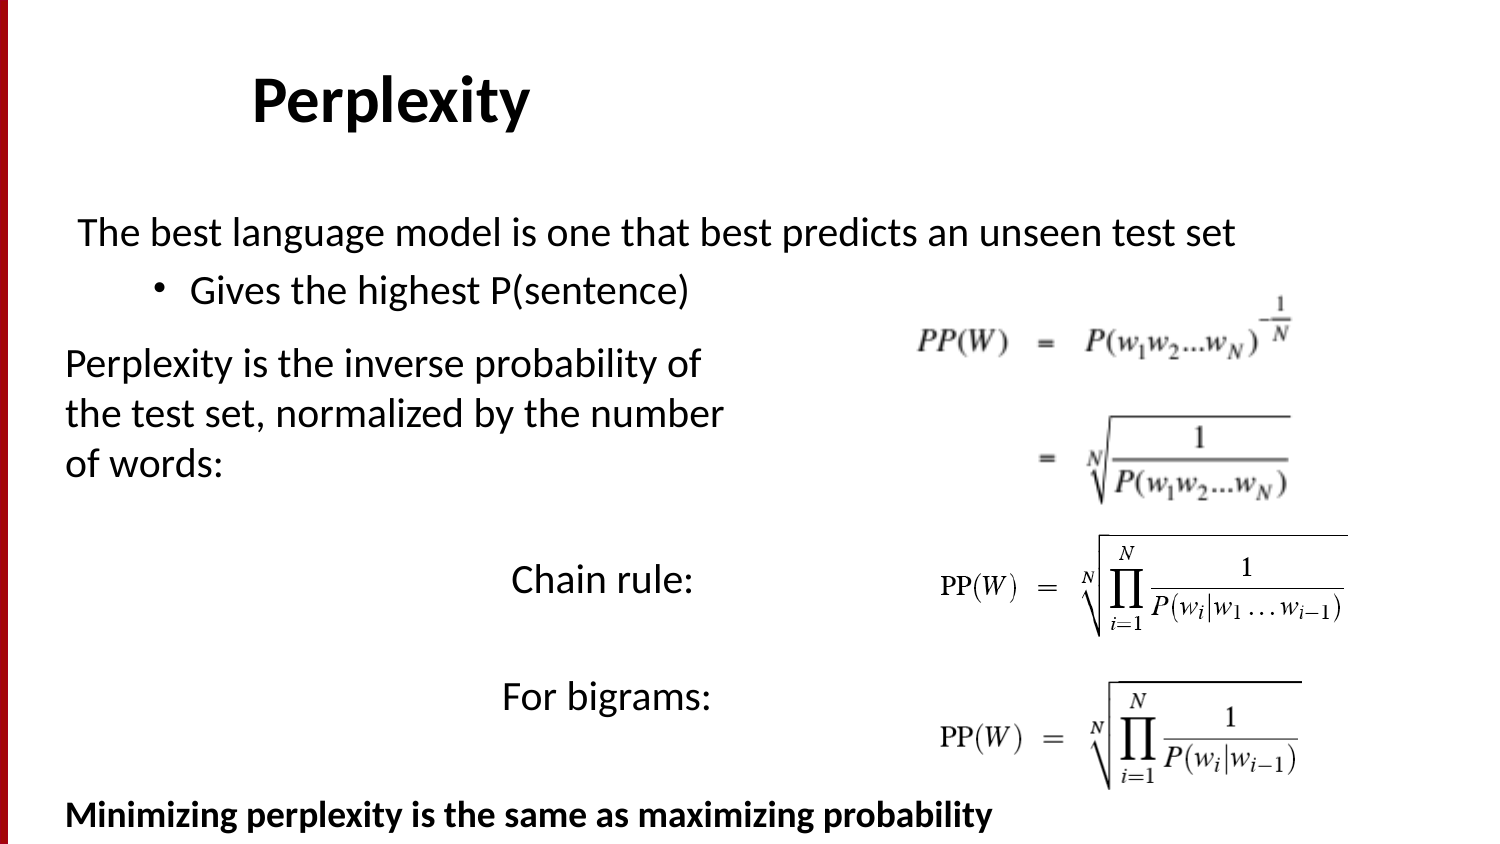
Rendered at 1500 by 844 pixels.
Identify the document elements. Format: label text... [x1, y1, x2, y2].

title Perplexity [237, 21, 1463, 144]
picture [933, 521, 1351, 640]
list Perplexity is the inverse probability of the test set, normalized by the number of words: Chain rule: For bigrams: [50, 328, 750, 782]
text_box Minimizing perplexity is the same as maximizing probability [50, 782, 1194, 843]
text_box The best language model is one that best predicts an unseen test set Gives the highest P(sentence) [62, 196, 1350, 260]
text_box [879, 259, 1330, 535]
picture [935, 671, 1305, 792]
